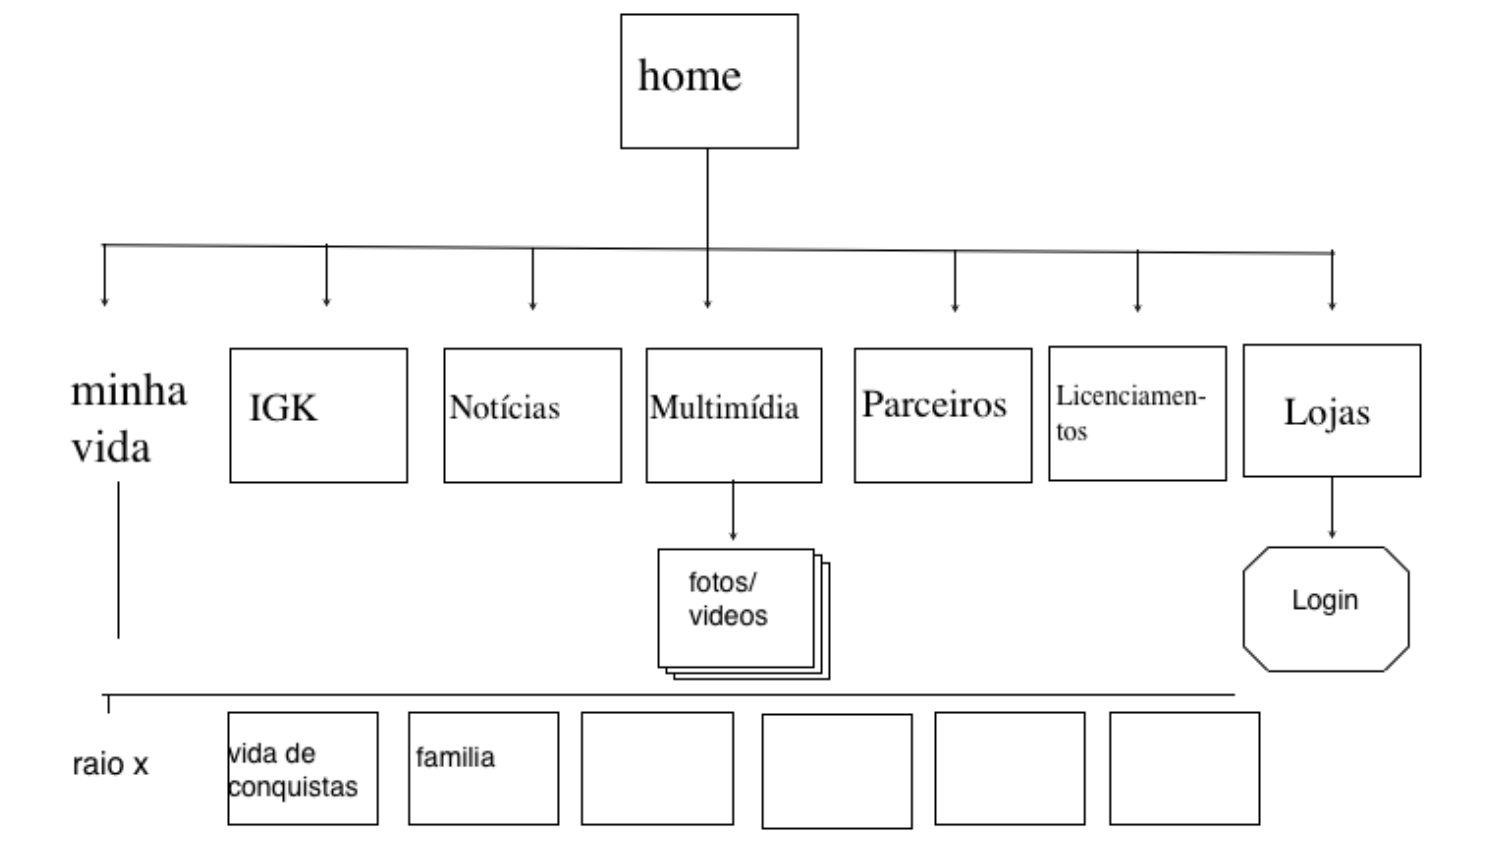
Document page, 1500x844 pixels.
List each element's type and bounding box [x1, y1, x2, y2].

picture [62, 12, 1424, 832]
